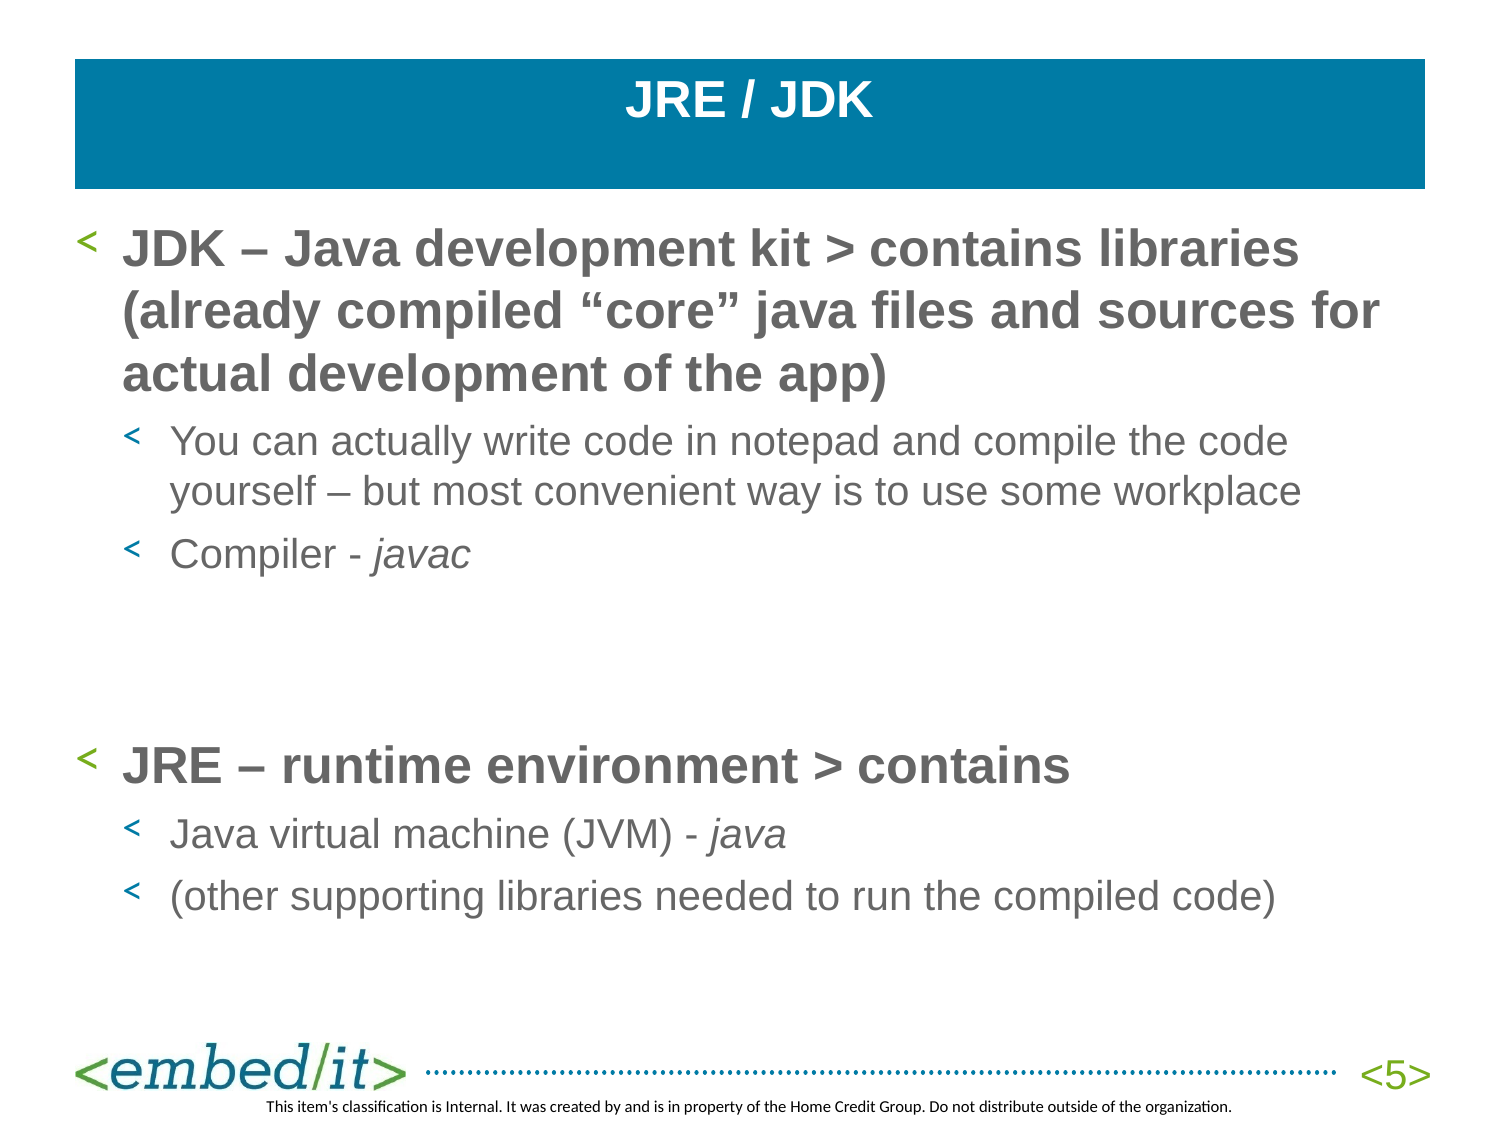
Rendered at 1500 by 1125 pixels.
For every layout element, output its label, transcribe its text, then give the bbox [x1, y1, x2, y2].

title JRE / JDK [75, 59, 1425, 189]
list JDK – Java development kit > contains libraries (already compiled “core” java files and sources for actual development of the app) You can actually write code in notepad and compile the code yourself – but most convenient way is to use some workplace Compiler - javac JRE – runtime environment > contains Java virtual machine (JVM) - java (other supporting libraries needed to run the compiled code) [75, 206, 1425, 1016]
picture [75, 1042, 406, 1091]
slide_number <5> [1316, 1042, 1433, 1103]
